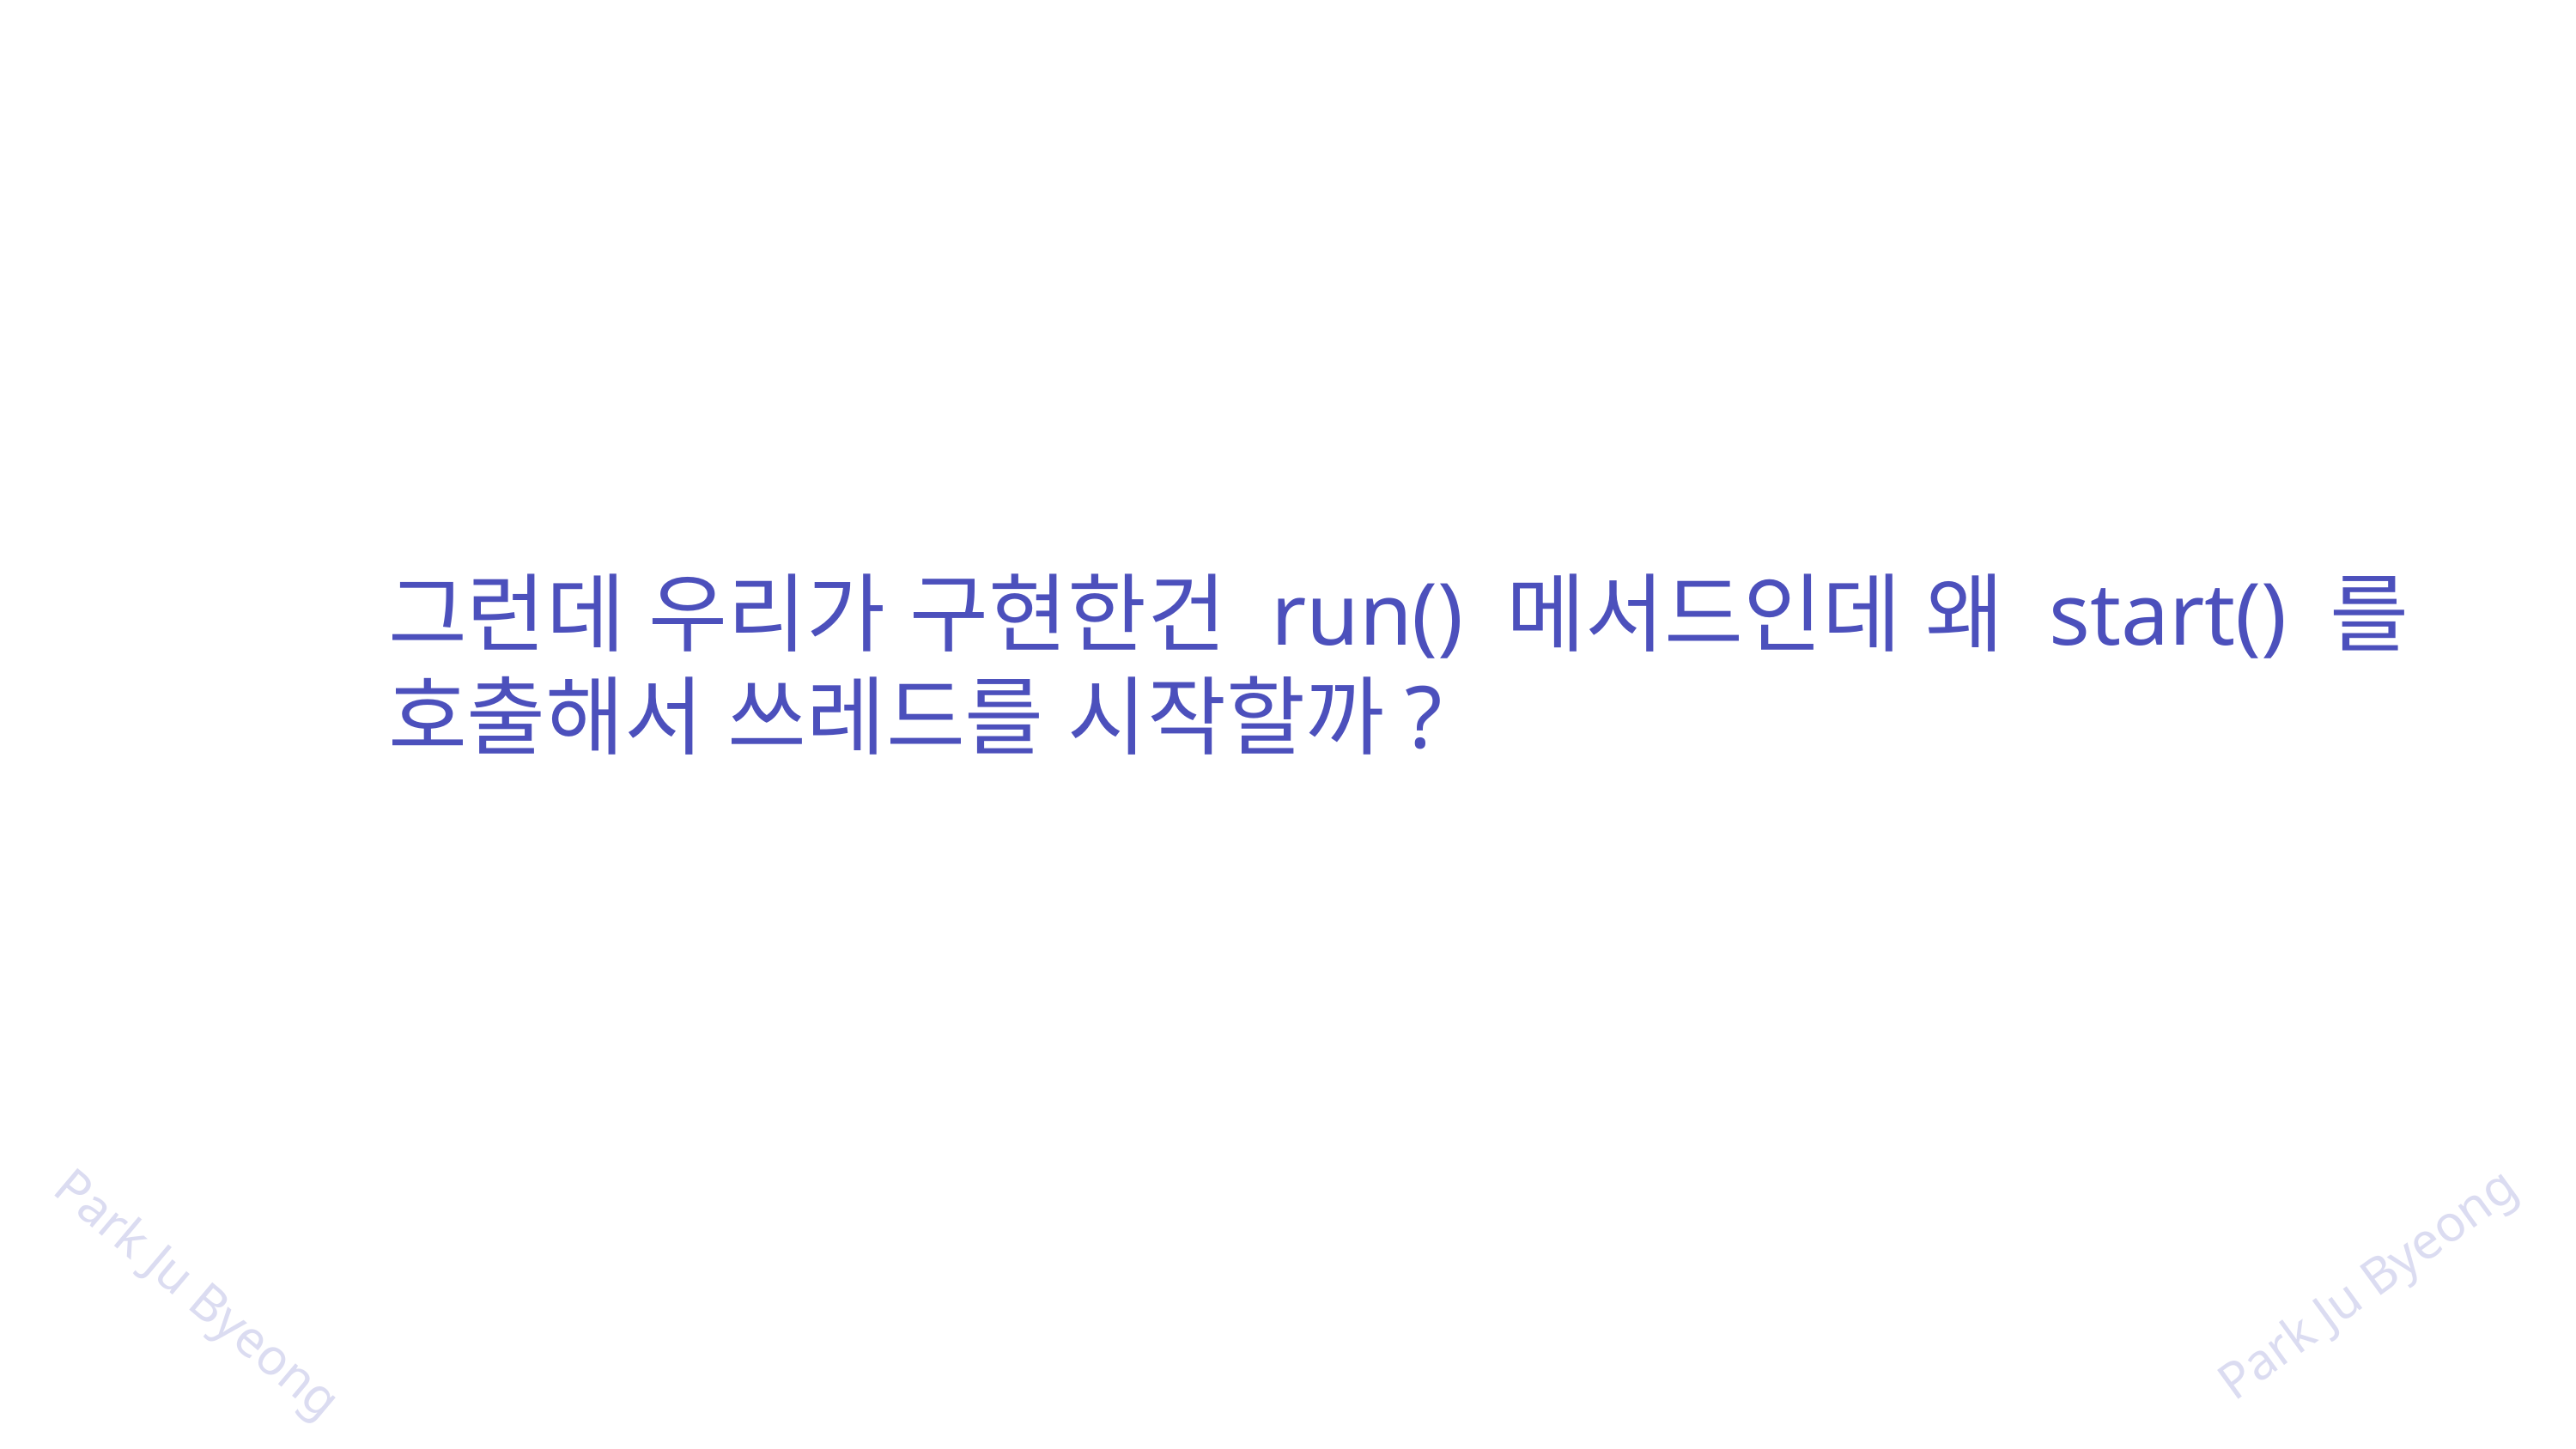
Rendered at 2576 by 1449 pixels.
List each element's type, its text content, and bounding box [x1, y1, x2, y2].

text_box 그런데 우리가 구현한건 run() 메서드인데 왜 start() 를 호출해서 쓰레드를 시작할까? [375, 552, 2447, 772]
